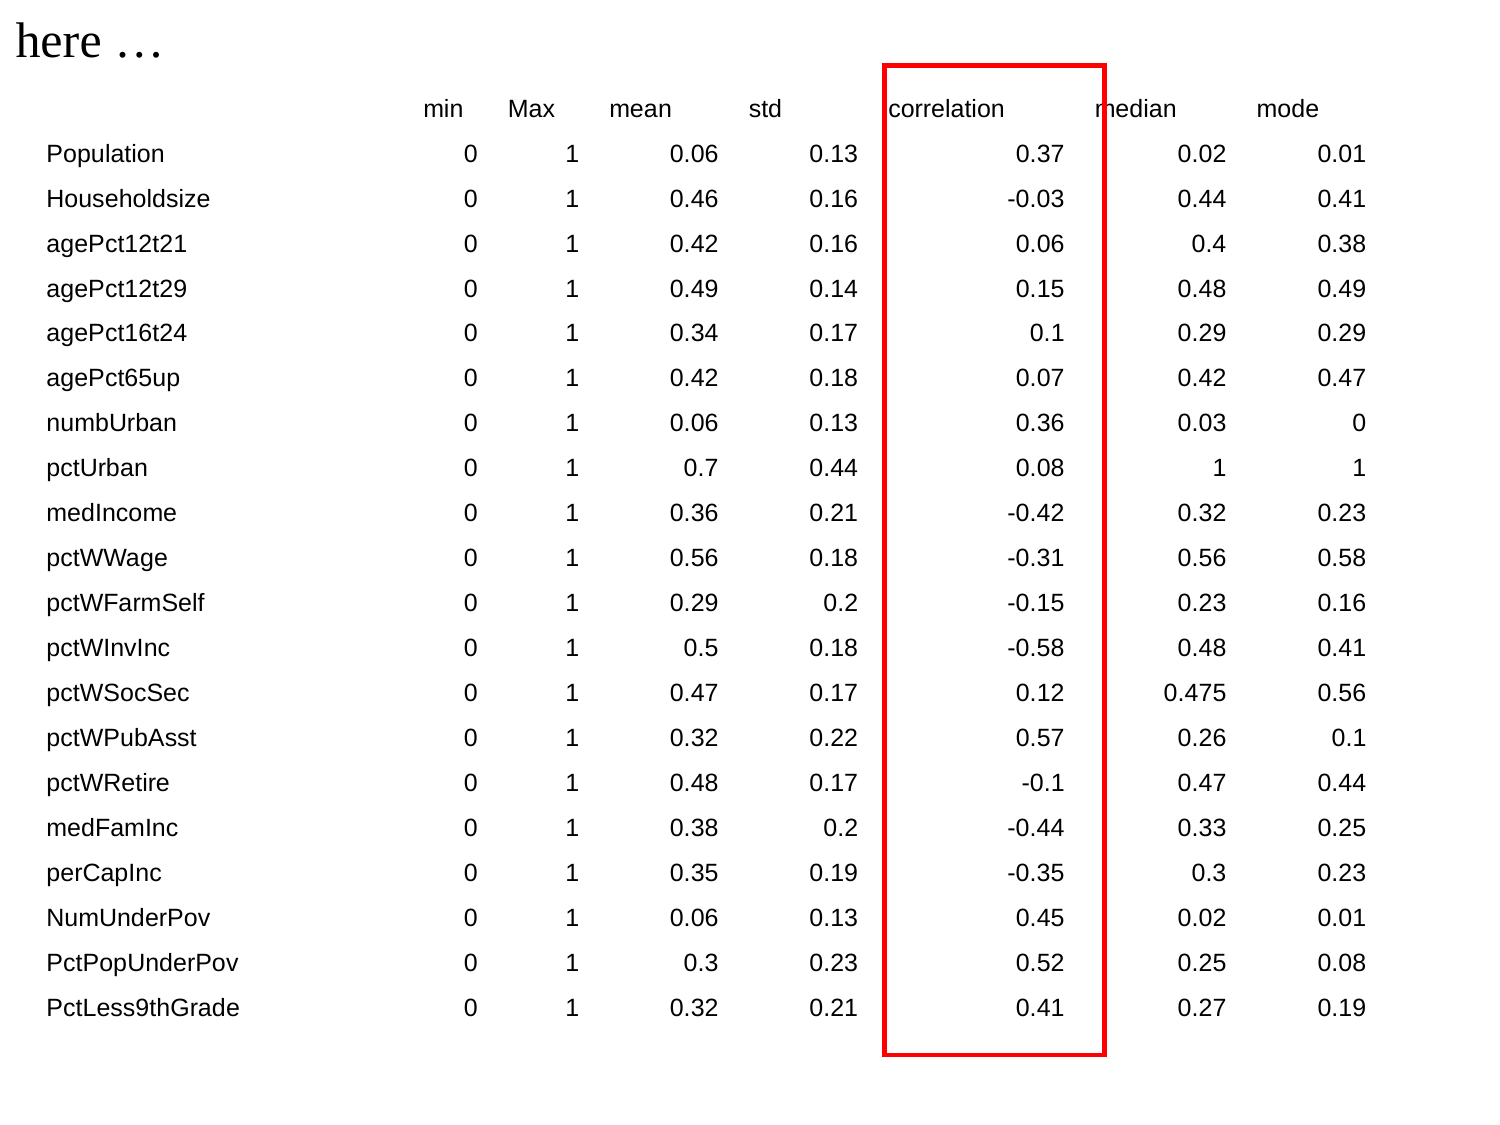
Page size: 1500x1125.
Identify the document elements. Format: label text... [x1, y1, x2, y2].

table_cell 1 [493, 400, 594, 445]
table_cell 0.46 [594, 175, 734, 220]
table_cell 1 [493, 894, 594, 939]
table_header [32, 25, 408, 130]
table_cell 0.26 [1105, 714, 1242, 759]
table_cell 0.41 [1242, 175, 1382, 220]
table_cell 0.52 [873, 939, 884, 984]
table_cell 0.58 [1242, 534, 1382, 579]
table_cell 0 [408, 984, 493, 1029]
table_cell 0 [408, 534, 493, 579]
table_cell 0.42 [1105, 355, 1242, 400]
table_cell 0.02 [1105, 894, 1242, 939]
table_cell 0.34 [594, 310, 734, 355]
table_header min [408, 25, 493, 130]
table_cell Householdsize [32, 175, 408, 220]
table_cell 0.01 [1242, 894, 1382, 939]
table_cell 0.35 [594, 849, 734, 894]
table_cell 0.1 [873, 310, 884, 355]
table_cell 0 [408, 175, 493, 220]
table_cell 0.15 [873, 265, 884, 310]
table_cell 1 [493, 175, 594, 220]
table_cell 1 [1242, 445, 1382, 489]
table_cell 0.25 [1105, 939, 1242, 984]
table_cell 0.13 [734, 130, 873, 175]
table_cell 0.1 [1242, 714, 1382, 759]
table_cell PctLess9thGrade [32, 984, 408, 1029]
table_cell 0 [408, 669, 493, 714]
table_cell 0.2 [734, 804, 873, 849]
table_cell 1 [493, 759, 594, 804]
table_cell pctWFarmSelf [32, 579, 408, 624]
table_cell 1 [493, 220, 594, 265]
table_cell 1 [1105, 445, 1242, 489]
table_cell 0.38 [594, 804, 734, 849]
table_cell 0 [408, 489, 493, 534]
table_cell 0.06 [594, 894, 734, 939]
table_cell 0 [408, 265, 493, 310]
table_cell 0.18 [734, 355, 873, 400]
table_cell 0.12 [873, 669, 884, 714]
table_cell 0 [408, 804, 493, 849]
table_cell 0 [408, 894, 493, 939]
table_cell 0.14 [734, 265, 873, 310]
table_cell -0.03 [873, 175, 884, 220]
table_cell 0.7 [594, 445, 734, 489]
table_cell 0.13 [734, 894, 873, 939]
table_cell 0.48 [594, 759, 734, 804]
table_cell Population [32, 130, 408, 175]
table_cell 0.49 [1242, 265, 1382, 310]
table_cell agePct12t21 [32, 220, 408, 265]
table_cell 0.01 [1242, 130, 1382, 175]
table_cell 0 [408, 220, 493, 265]
table_cell 0.2 [734, 579, 873, 624]
table_cell 0 [408, 939, 493, 984]
table_cell 0 [408, 579, 493, 624]
table_cell agePct12t29 [32, 265, 408, 310]
table_cell -0.31 [873, 534, 884, 579]
table_cell 0.32 [1105, 489, 1242, 534]
text_box here … [0, 0, 180, 75]
table_cell pctWSocSec [32, 669, 408, 714]
table_cell 0 [408, 445, 493, 489]
table_cell 0.06 [594, 130, 734, 175]
table_cell 0.21 [734, 984, 873, 1029]
table_cell 0.07 [873, 355, 884, 400]
table_cell 0.56 [1105, 534, 1242, 579]
table_cell 0.475 [1105, 669, 1242, 714]
table_cell 0.21 [734, 489, 873, 534]
table_cell 1 [493, 130, 594, 175]
table_cell 0.16 [734, 175, 873, 220]
text_box [884, 65, 1105, 1055]
table_cell 0.17 [734, 669, 873, 714]
table_cell 0.45 [873, 894, 884, 939]
table_cell PctPopUnderPov [32, 939, 408, 984]
table_cell 1 [493, 984, 594, 1029]
table_cell 0.19 [1242, 984, 1382, 1029]
table_cell 0.47 [1242, 355, 1382, 400]
table_cell 1 [493, 939, 594, 984]
table_cell NumUnderPov [32, 894, 408, 939]
table_cell pctWWage [32, 534, 408, 579]
table_cell 0.3 [1105, 849, 1242, 894]
table_cell 0.42 [594, 220, 734, 265]
table_cell 0.41 [873, 984, 884, 1029]
table_cell 0.13 [734, 400, 873, 445]
table_cell 0.57 [873, 714, 884, 759]
table_cell 0.48 [1105, 624, 1242, 669]
table_cell agePct65up [32, 355, 408, 400]
table_cell 0 [1242, 400, 1382, 445]
table_cell medIncome [32, 489, 408, 534]
table_cell 0 [408, 849, 493, 894]
table_cell 1 [493, 849, 594, 894]
table_cell 0.38 [1242, 220, 1382, 265]
table_cell pctUrban [32, 445, 408, 489]
table_cell 1 [493, 355, 594, 400]
table_cell 0.17 [734, 310, 873, 355]
table_cell 0.23 [1242, 849, 1382, 894]
table_cell 0.37 [873, 130, 884, 175]
table_cell 0 [408, 624, 493, 669]
table_cell pctWInvInc [32, 624, 408, 669]
table_header median [1080, 25, 1242, 130]
table_cell pctWPubAsst [32, 714, 408, 759]
table_cell 0.25 [1242, 804, 1382, 849]
table_cell 1 [493, 534, 594, 579]
table_cell -0.44 [873, 804, 884, 849]
table_cell 0.47 [1105, 759, 1242, 804]
table_cell 0.16 [734, 220, 873, 265]
table_cell 0.36 [873, 400, 884, 445]
table_cell 0.36 [594, 489, 734, 534]
table_cell 1 [493, 714, 594, 759]
table_cell 0 [408, 355, 493, 400]
table_cell 0.18 [734, 534, 873, 579]
table_header mean [594, 25, 734, 130]
table_cell 0.4 [1105, 220, 1242, 265]
table_cell 0.32 [594, 714, 734, 759]
table_header Max [493, 25, 594, 130]
table_cell 0 [408, 310, 493, 355]
table_cell 1 [493, 310, 594, 355]
table_cell 0.29 [1105, 310, 1242, 355]
table_cell 1 [493, 265, 594, 310]
table_cell 0.18 [734, 624, 873, 669]
table_cell 1 [493, 489, 594, 534]
table_cell 0.17 [734, 759, 873, 804]
table_cell 1 [493, 579, 594, 624]
table_cell 0.29 [1242, 310, 1382, 355]
table_cell 0.33 [1105, 804, 1242, 849]
table_header std [734, 25, 873, 130]
table_cell 0.3 [594, 939, 734, 984]
table_cell -0.1 [873, 759, 884, 804]
table_cell 0.23 [1105, 579, 1242, 624]
table_cell -0.58 [873, 624, 884, 669]
table_cell 0.56 [1242, 669, 1382, 714]
table_cell 0 [408, 400, 493, 445]
table_cell 1 [493, 445, 594, 489]
table_cell 0.16 [1242, 579, 1382, 624]
table_cell -0.15 [873, 579, 884, 624]
table_cell 0.47 [594, 669, 734, 714]
table_cell 0.44 [734, 445, 873, 489]
table_cell numbUrban [32, 400, 408, 445]
table_cell 0.02 [1105, 130, 1242, 175]
table_cell 1 [493, 804, 594, 849]
table_cell 0.19 [734, 849, 873, 894]
table_cell 0.42 [594, 355, 734, 400]
table_cell -0.35 [873, 849, 884, 894]
table_cell 0.22 [734, 714, 873, 759]
table_cell medFamInc [32, 804, 408, 849]
table_cell pctWRetire [32, 759, 408, 804]
table_cell 0 [408, 759, 493, 804]
table_cell perCapInc [32, 849, 408, 894]
table_cell 0.23 [1242, 489, 1382, 534]
table_cell 0 [408, 714, 493, 759]
table_cell 0.03 [1105, 400, 1242, 445]
table_cell 0.08 [1242, 939, 1382, 984]
table_cell 0 [408, 130, 493, 175]
table_cell 0.06 [873, 220, 884, 265]
table_cell 0.06 [594, 400, 734, 445]
table_cell -0.42 [873, 489, 884, 534]
table_cell 0.27 [1105, 984, 1242, 1029]
table_cell 0.08 [873, 445, 884, 489]
table_header correlation [873, 25, 1080, 130]
table_cell 0.56 [594, 534, 734, 579]
table_cell 0.5 [594, 624, 734, 669]
table_header mode [1242, 25, 1382, 130]
table_cell 0.44 [1105, 175, 1242, 220]
table_cell 0.23 [734, 939, 873, 984]
table_cell 0.29 [594, 579, 734, 624]
table_cell agePct16t24 [32, 310, 408, 355]
table_cell 1 [493, 669, 594, 714]
table_cell 0.49 [594, 265, 734, 310]
table_cell 0.32 [594, 984, 734, 1029]
table_cell 0.41 [1242, 624, 1382, 669]
table_cell 0.48 [1105, 265, 1242, 310]
table_cell 0.44 [1242, 759, 1382, 804]
table_cell 1 [493, 624, 594, 669]
